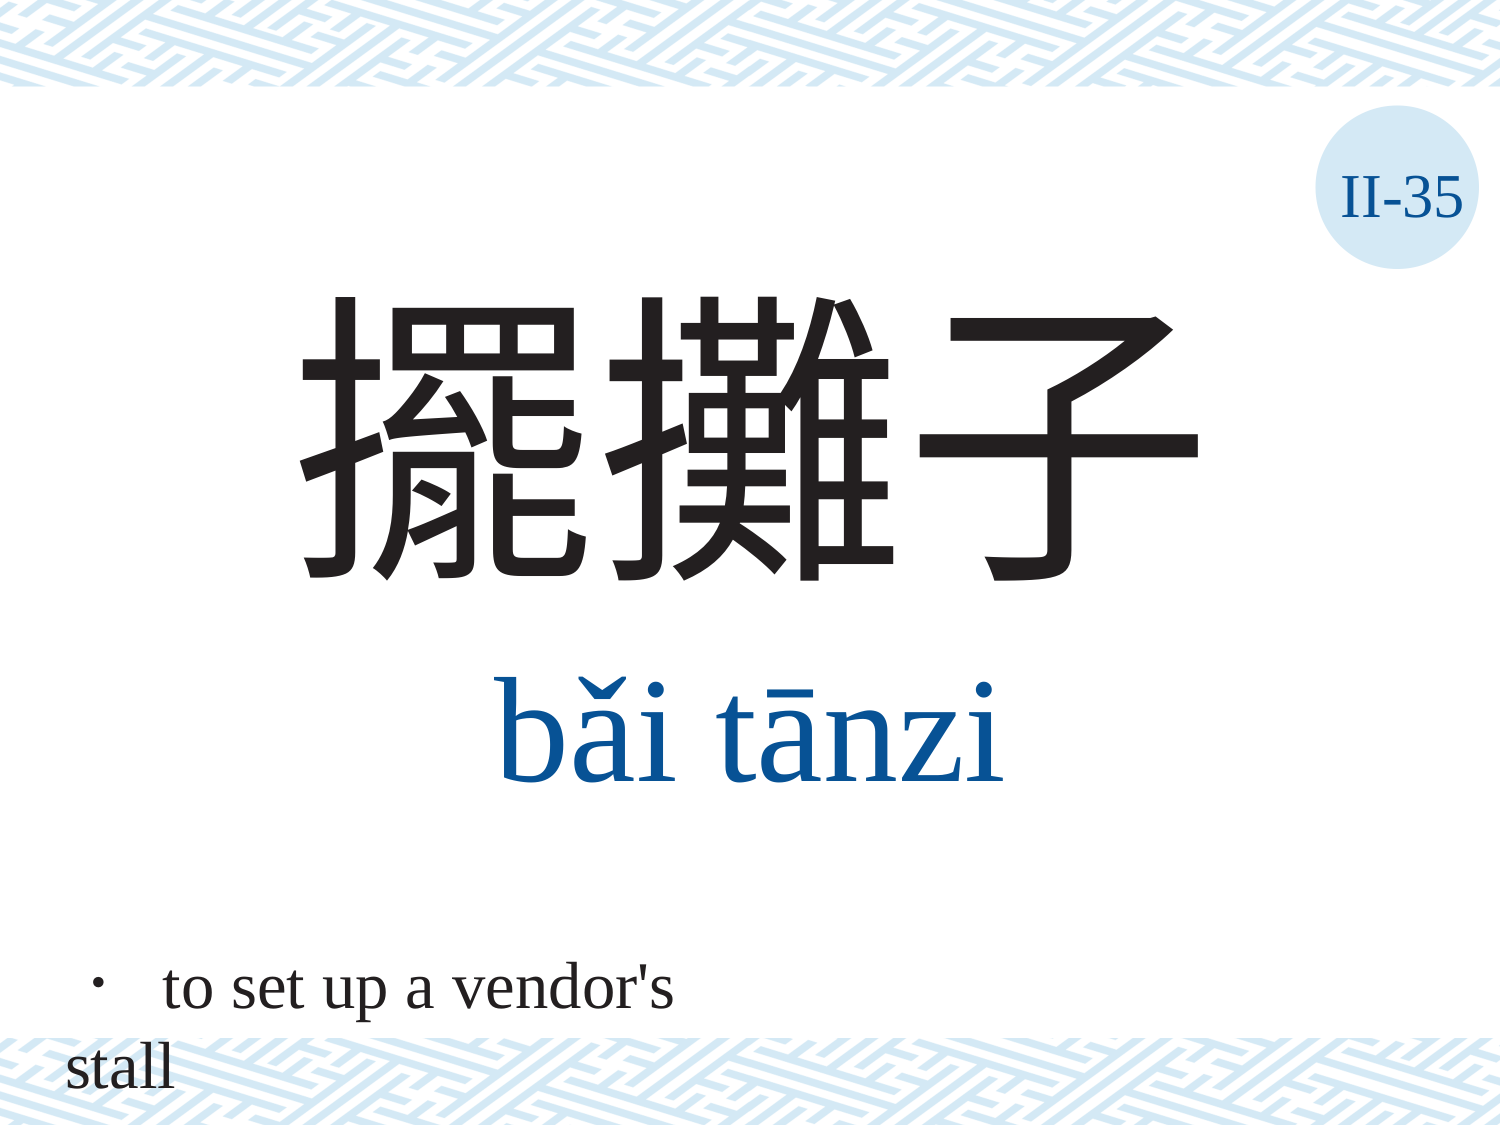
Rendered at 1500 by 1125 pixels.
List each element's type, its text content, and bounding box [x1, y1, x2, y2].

text_box II-35 擺攤子 bǎi tānzi [285, 154, 1467, 812]
picture [0, 0, 1500, 1125]
text_box ． to set up a vendor's stall [62, 942, 791, 1103]
